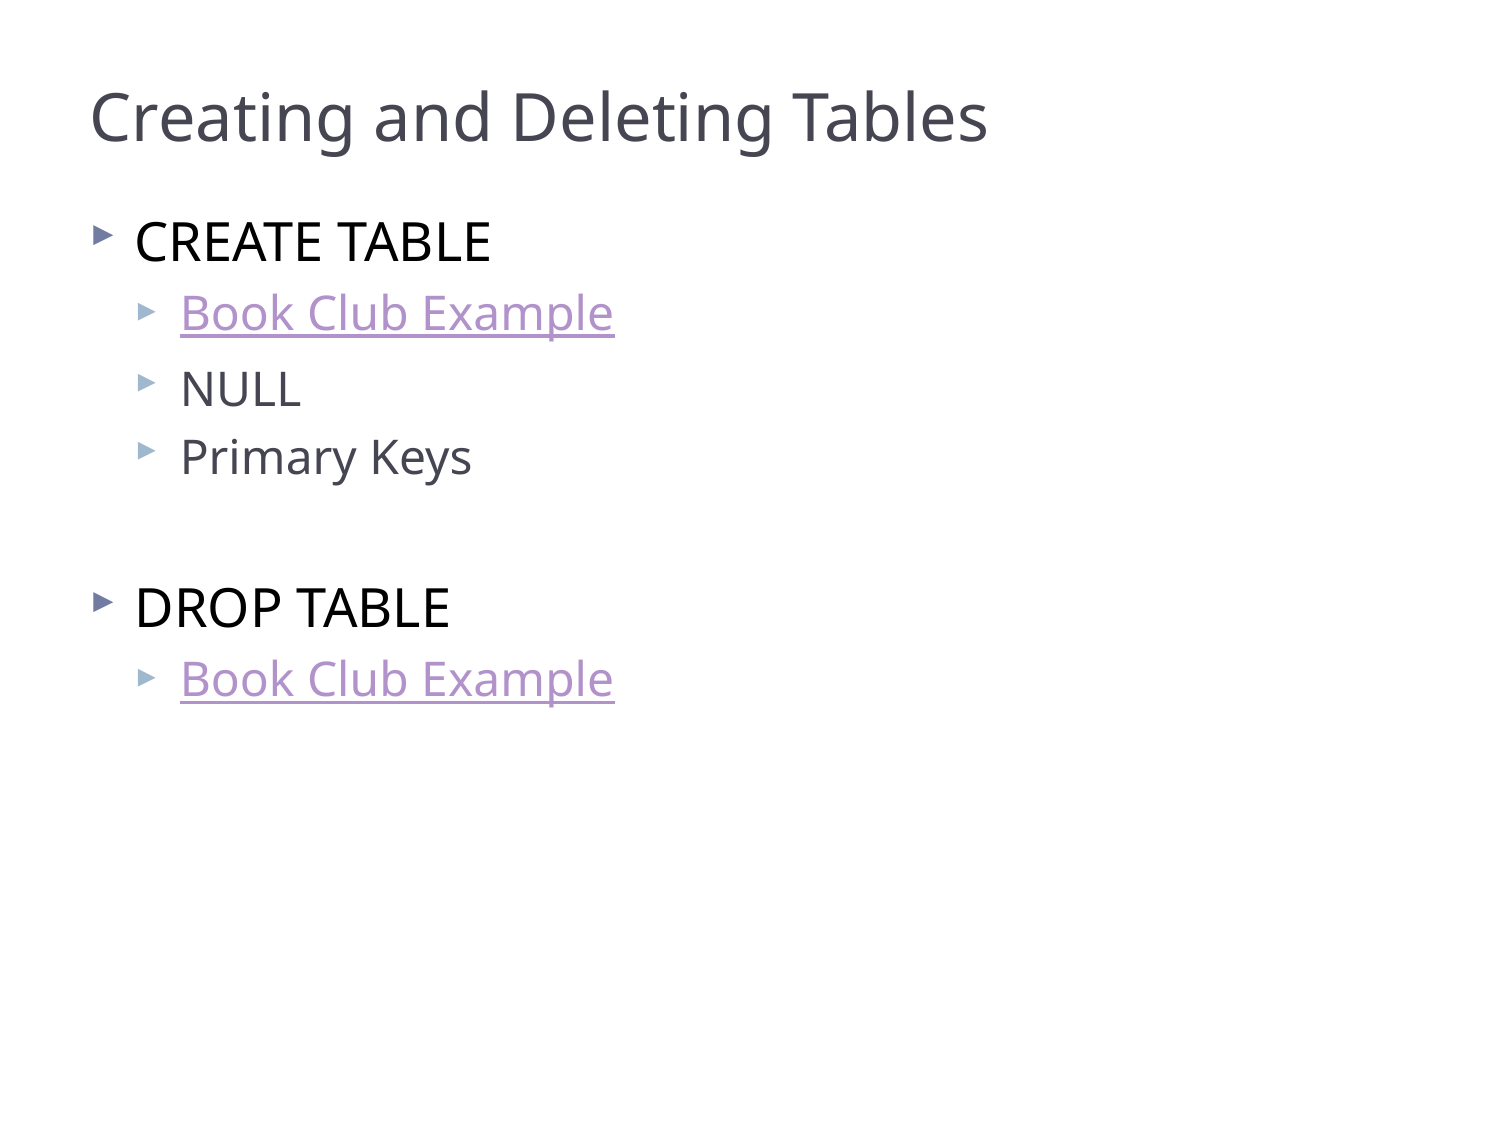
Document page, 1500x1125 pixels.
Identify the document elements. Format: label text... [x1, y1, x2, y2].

list CREATE TABLE Book Club Example NULL Primary Keys DROP TABLE Book Club Example [75, 200, 1425, 1010]
title Creating and Deleting Tables [75, 0, 1425, 163]
